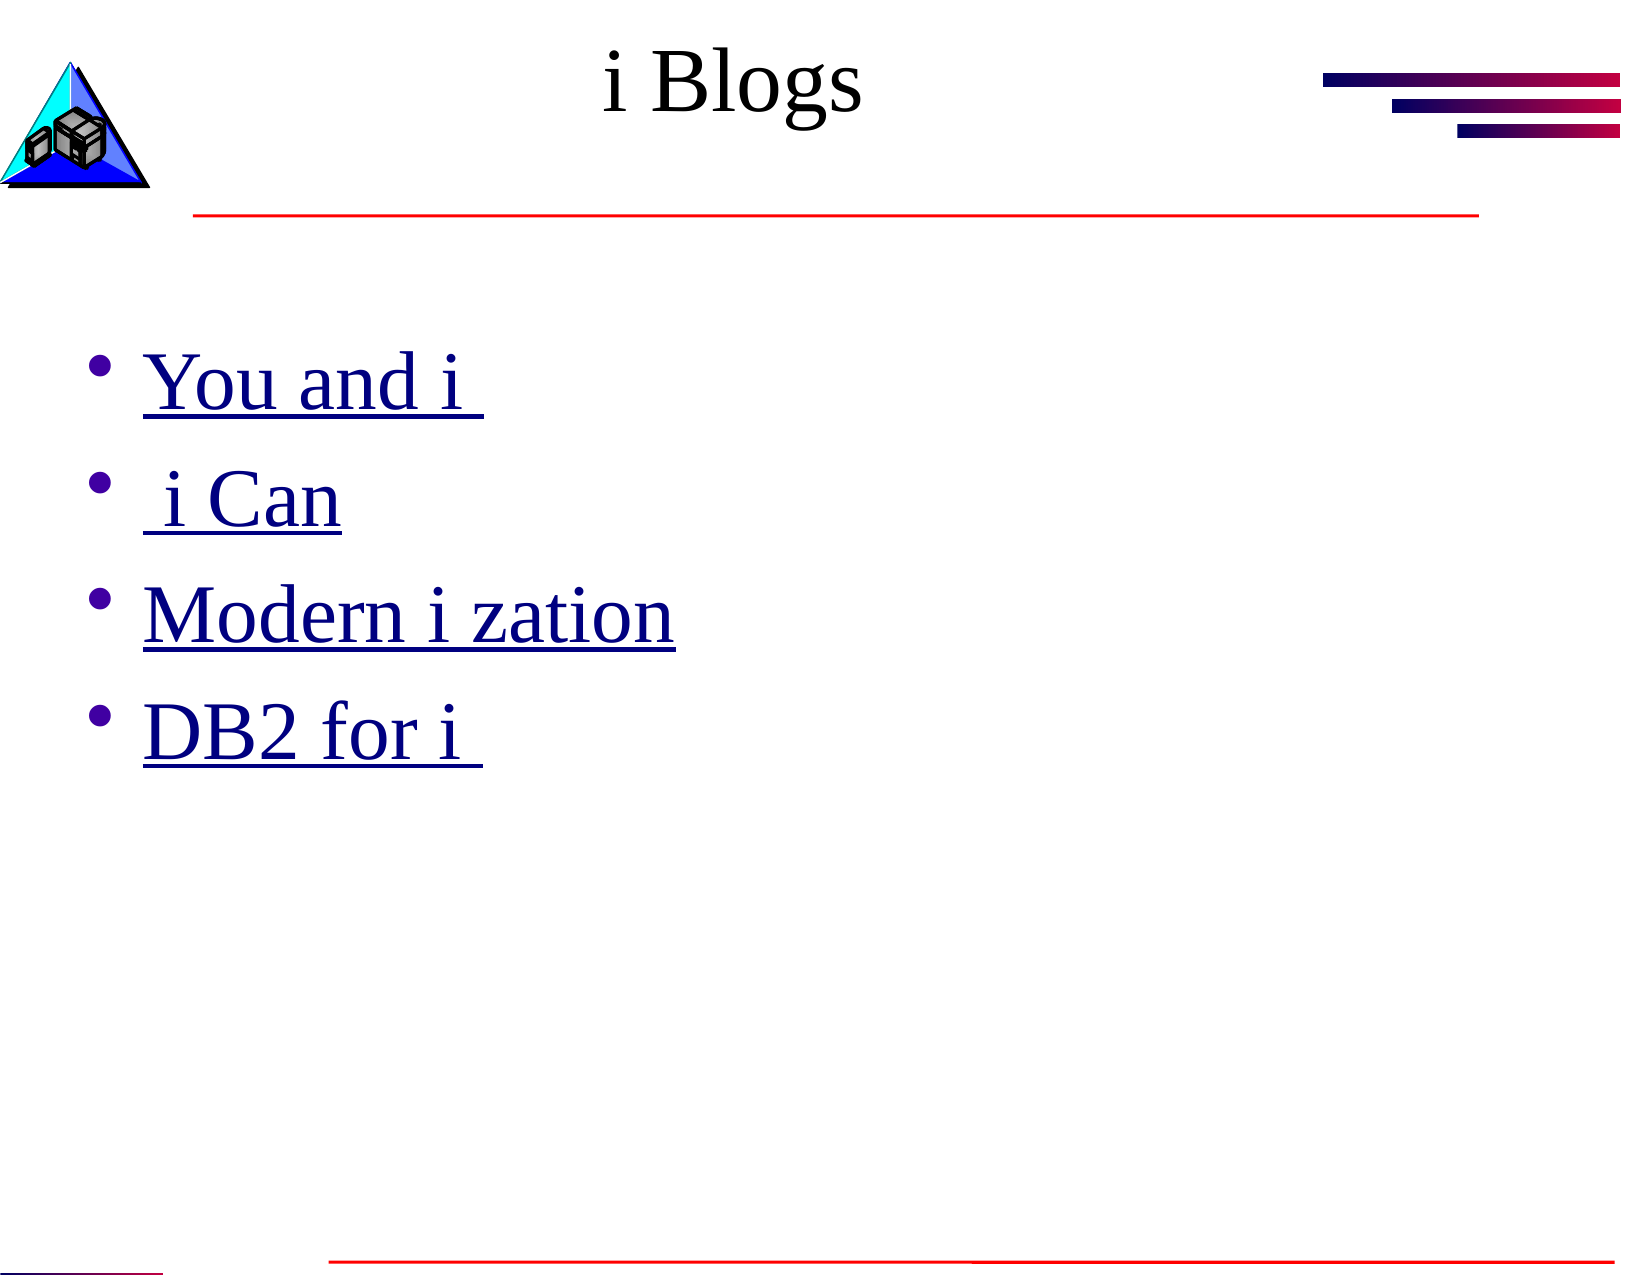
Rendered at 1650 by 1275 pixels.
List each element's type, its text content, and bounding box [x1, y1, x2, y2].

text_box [0, 62, 1634, 1275]
title i Blogs [99, 0, 1391, 59]
